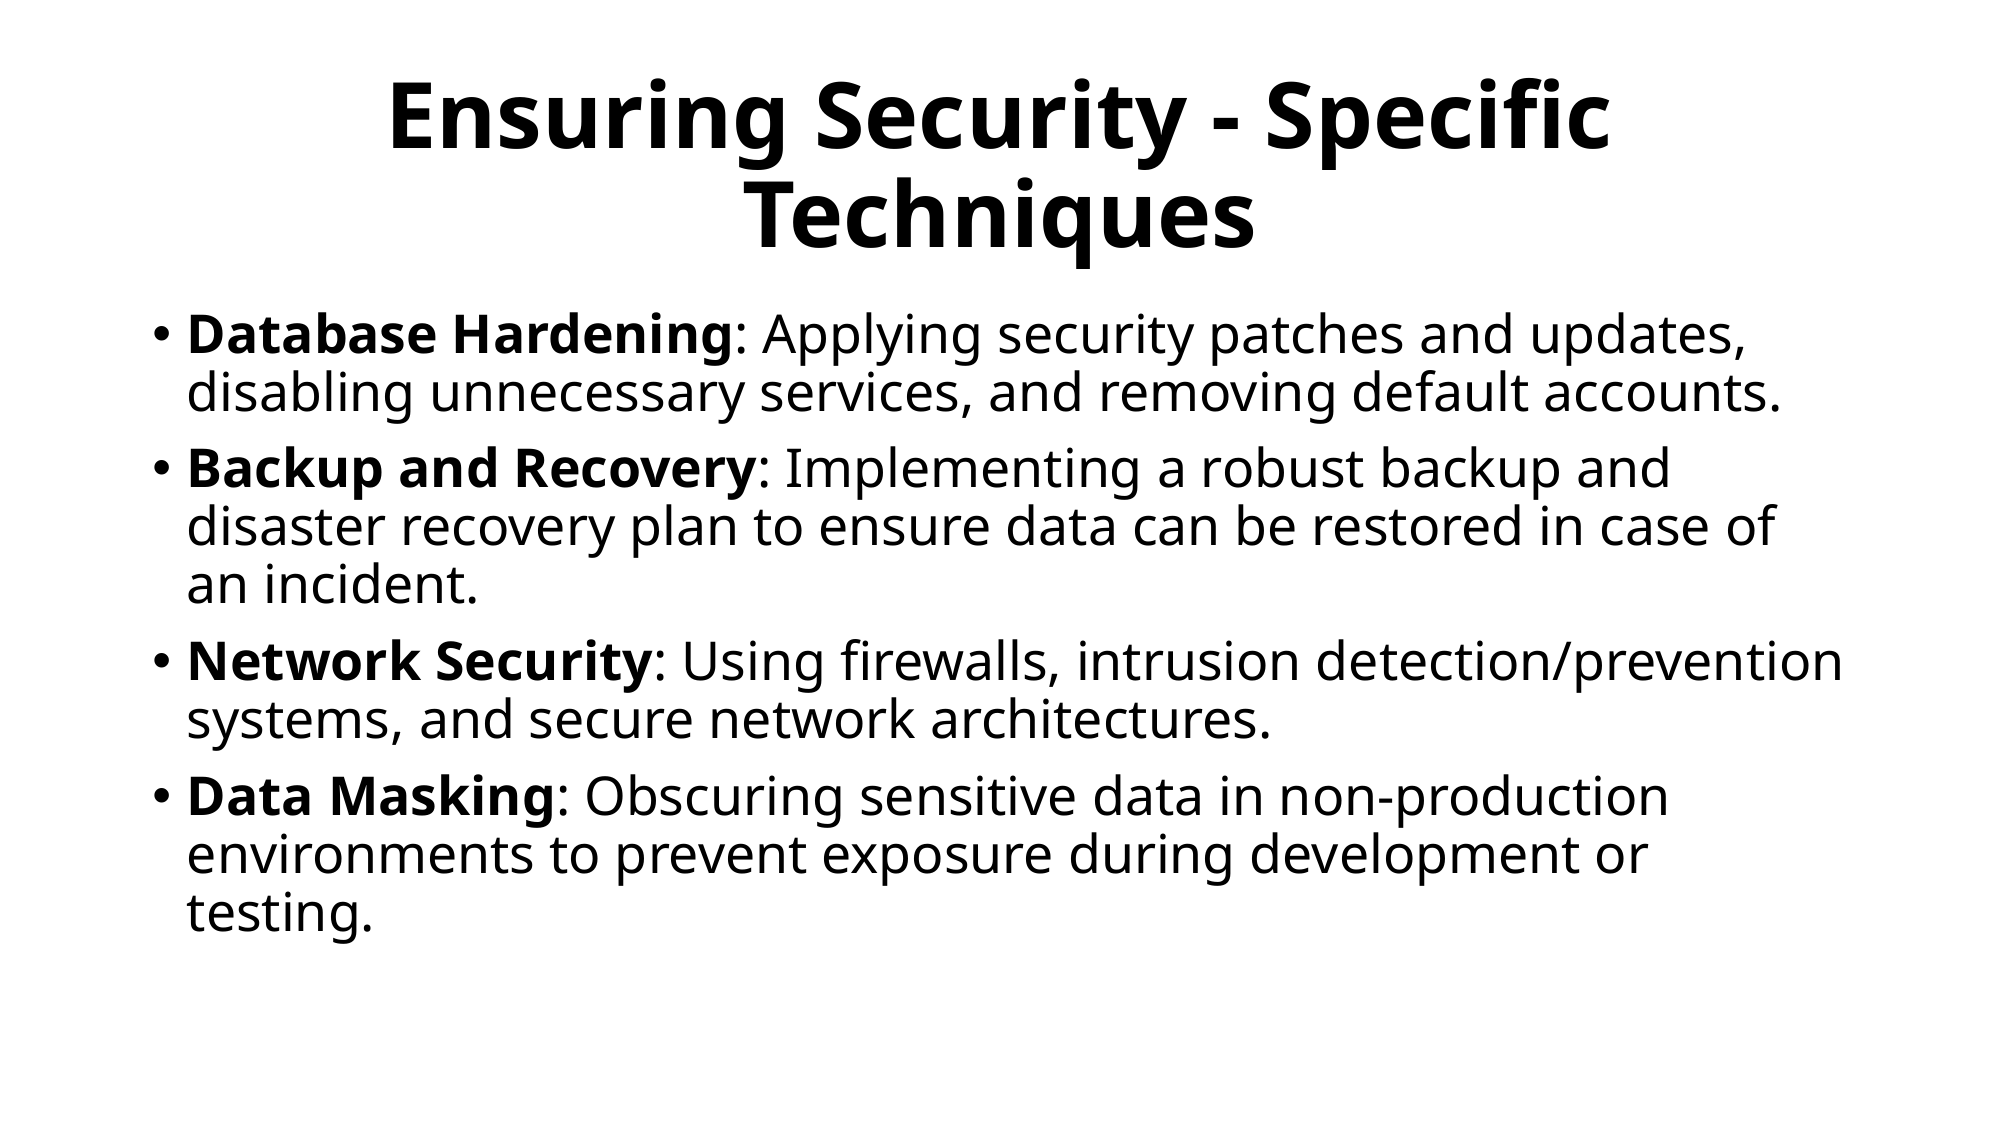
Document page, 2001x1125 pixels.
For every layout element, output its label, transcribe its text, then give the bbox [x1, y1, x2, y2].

title Ensuring Security - Specific Techniques [137, 59, 1863, 278]
list Database Hardening: Applying security patches and updates, disabling unnecessary services, and removing default accounts. Backup and Recovery: Implementing a robust backup and disaster recovery plan to ensure data can be restored in case of an incident. Network Security: Using firewalls, intrusion detection/prevention systems, and secure network architectures. Data Masking: Obscuring sensitive data in non-production environments to prevent exposure during development or testing. [137, 299, 1863, 1014]
